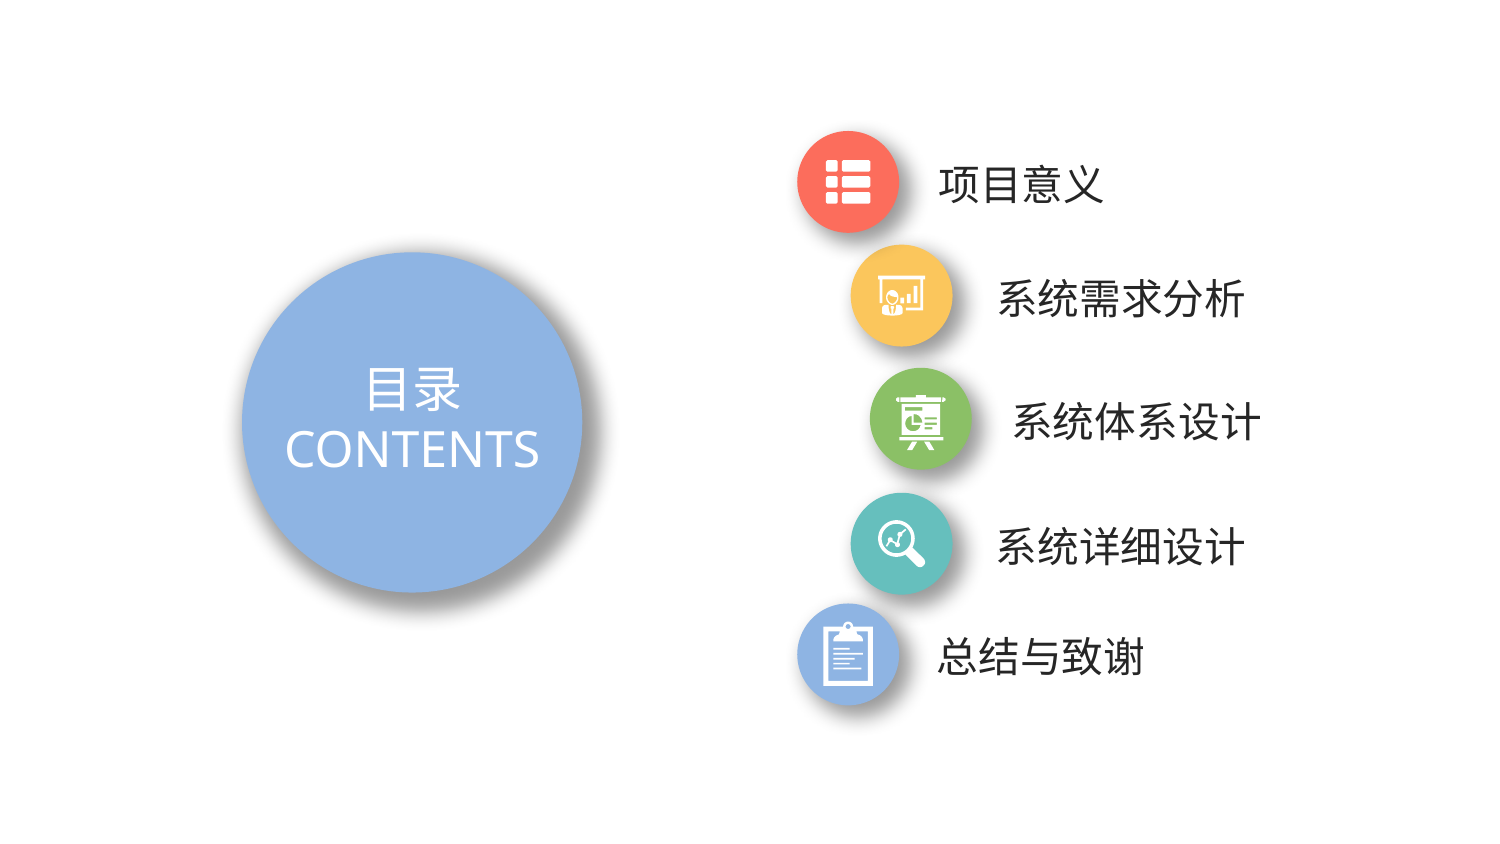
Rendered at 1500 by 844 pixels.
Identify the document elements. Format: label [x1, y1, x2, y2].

text_box [796, 130, 1122, 234]
text_box [850, 244, 1264, 347]
text_box [796, 603, 1162, 706]
text_box [241, 252, 583, 593]
text_box [850, 492, 1263, 595]
text_box [869, 367, 1279, 470]
